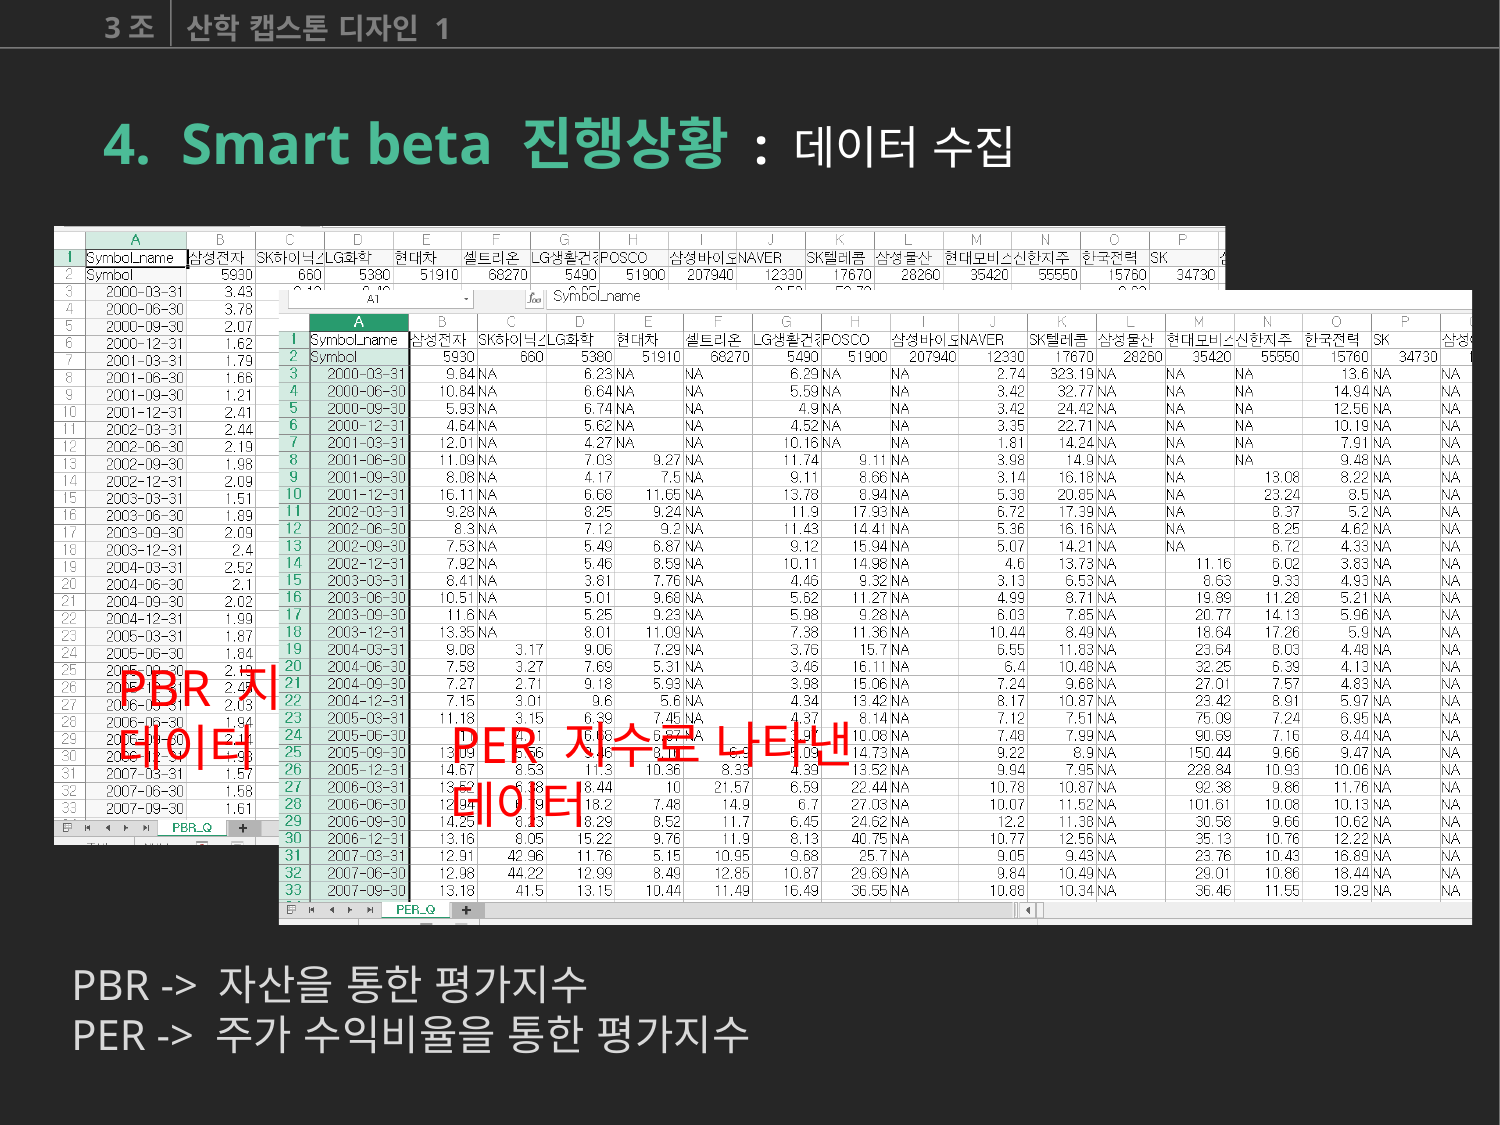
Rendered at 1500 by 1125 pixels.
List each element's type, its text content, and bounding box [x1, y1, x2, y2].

text_box 4. Smart beta 진행상황 : 데이터 수집 [89, 101, 1484, 131]
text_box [278, 290, 1473, 925]
text_box PBR -> 자산을 통한 평가지수 PER -> 주가 수익비율을 통한 평가지수 [56, 951, 1293, 1067]
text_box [53, 226, 1226, 845]
text_box 3조 [90, 2, 172, 42]
text_box 산학 캡스톤 디자인 1 [172, 2, 740, 42]
